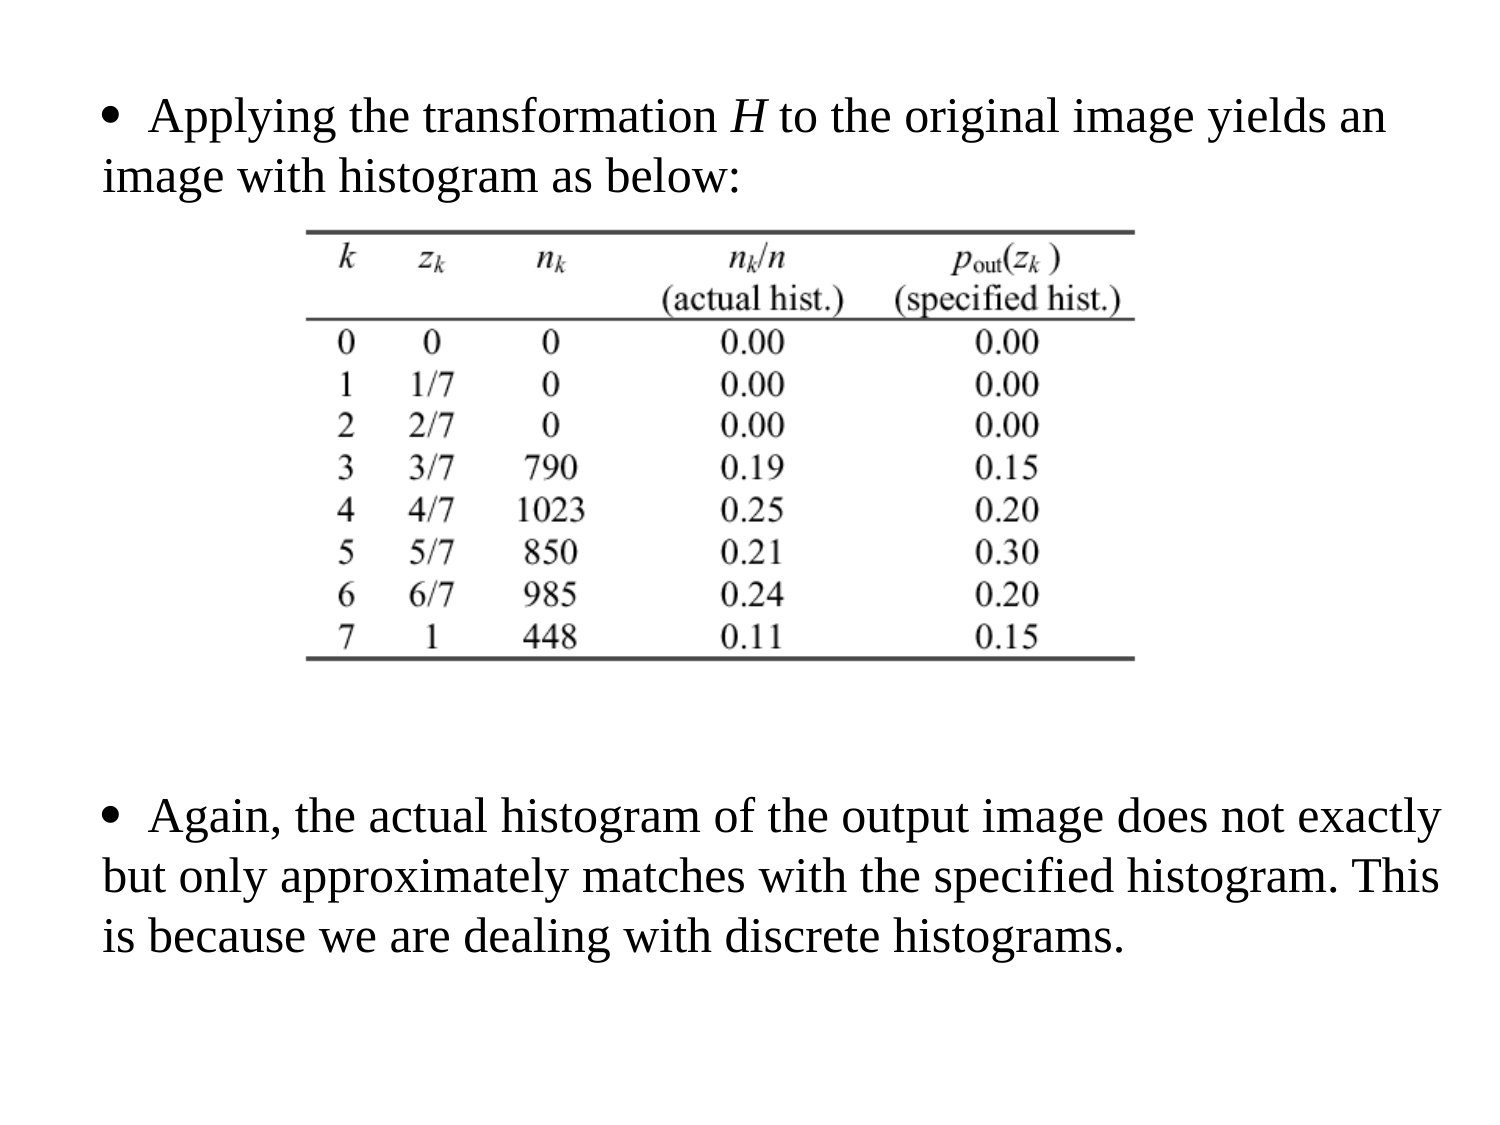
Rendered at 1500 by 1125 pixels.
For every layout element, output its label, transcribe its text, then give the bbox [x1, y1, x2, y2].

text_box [299, 224, 1143, 666]
text_box · Again, the actual histogram of the output image does not exactly but only approximately matches with the specified histogram. This is because we are dealing with discrete histograms. [87, 774, 1463, 970]
text_box · Applying the transformation H to the original image yields an image with histogram as below: [87, 74, 1413, 210]
